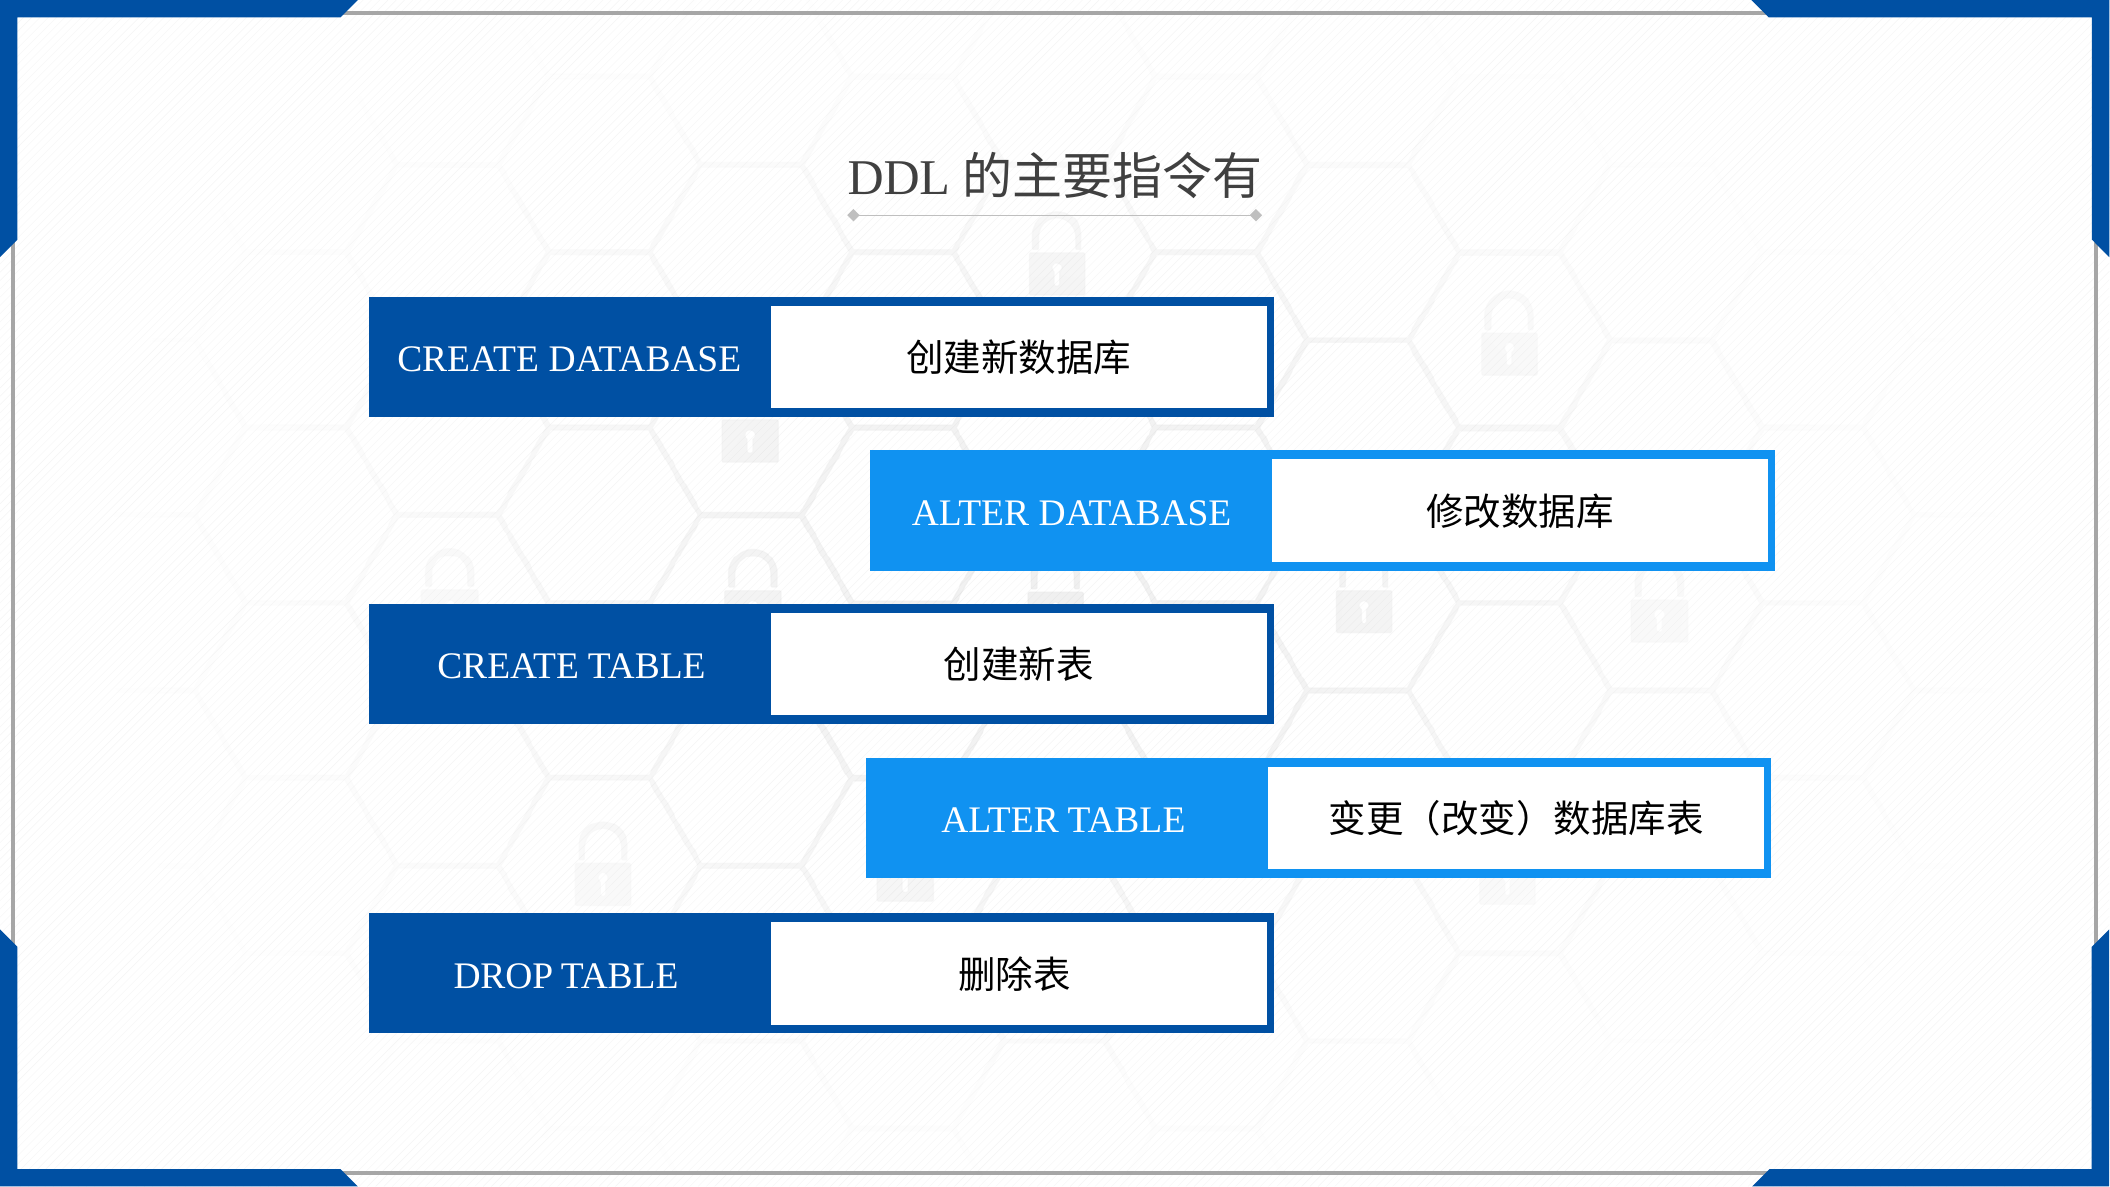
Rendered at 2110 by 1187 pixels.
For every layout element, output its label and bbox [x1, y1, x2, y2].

text_box [871, 451, 1775, 570]
text_box [369, 604, 1273, 724]
picture [80, 0, 2029, 1187]
text_box [369, 297, 1273, 416]
text_box [769, 304, 1268, 410]
text_box [769, 921, 1268, 1026]
text_box [1270, 458, 1770, 563]
text_box [369, 914, 1273, 1033]
text_box [1266, 765, 1766, 870]
text_box [769, 611, 1268, 717]
text_box [836, 137, 1273, 216]
text_box [867, 758, 1771, 877]
